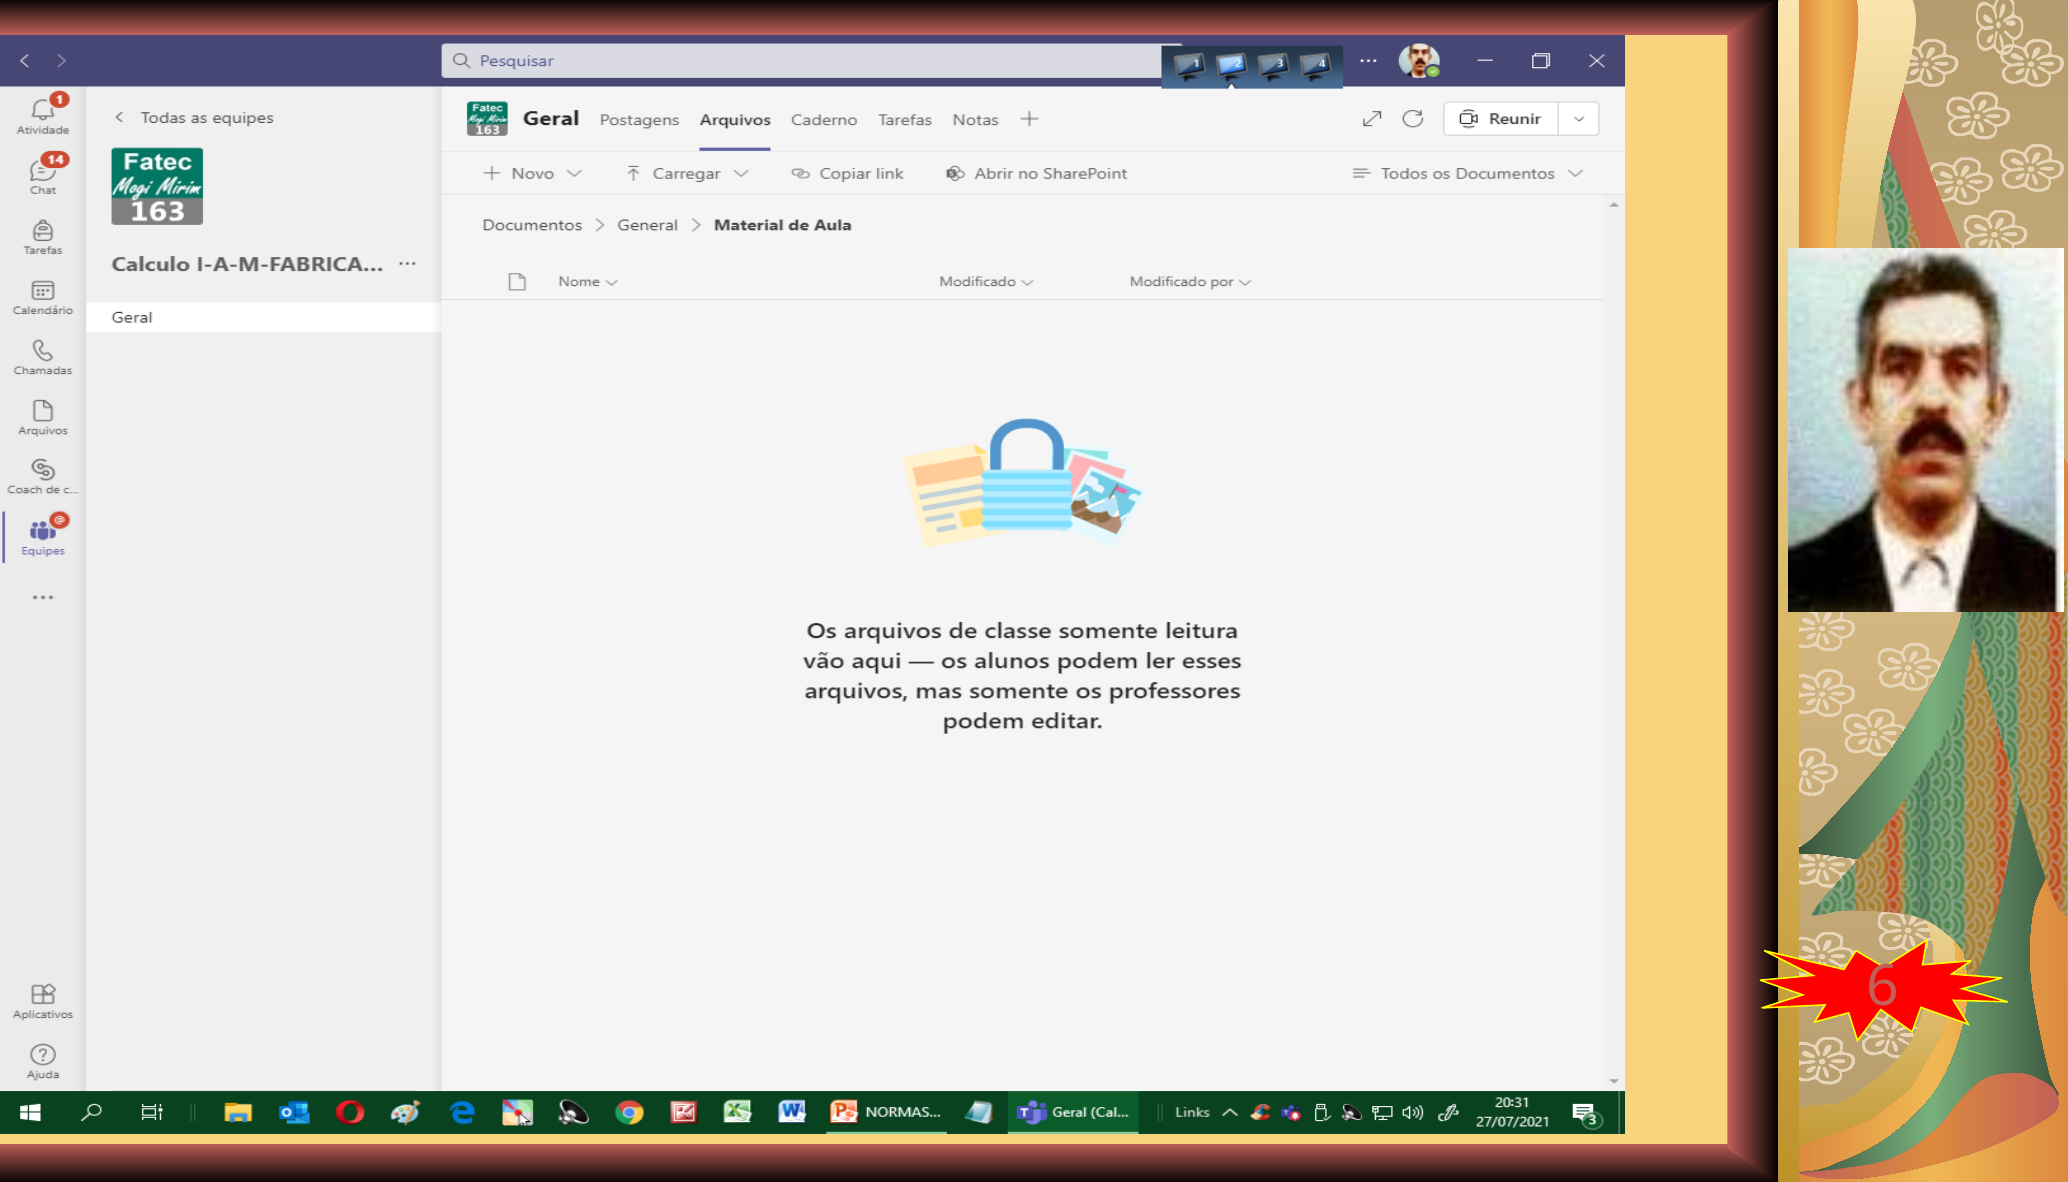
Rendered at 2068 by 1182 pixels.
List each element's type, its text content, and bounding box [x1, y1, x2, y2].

text_box 6 [1760, 940, 2008, 1041]
picture [1788, 151, 2068, 975]
picture [0, 35, 1625, 1135]
